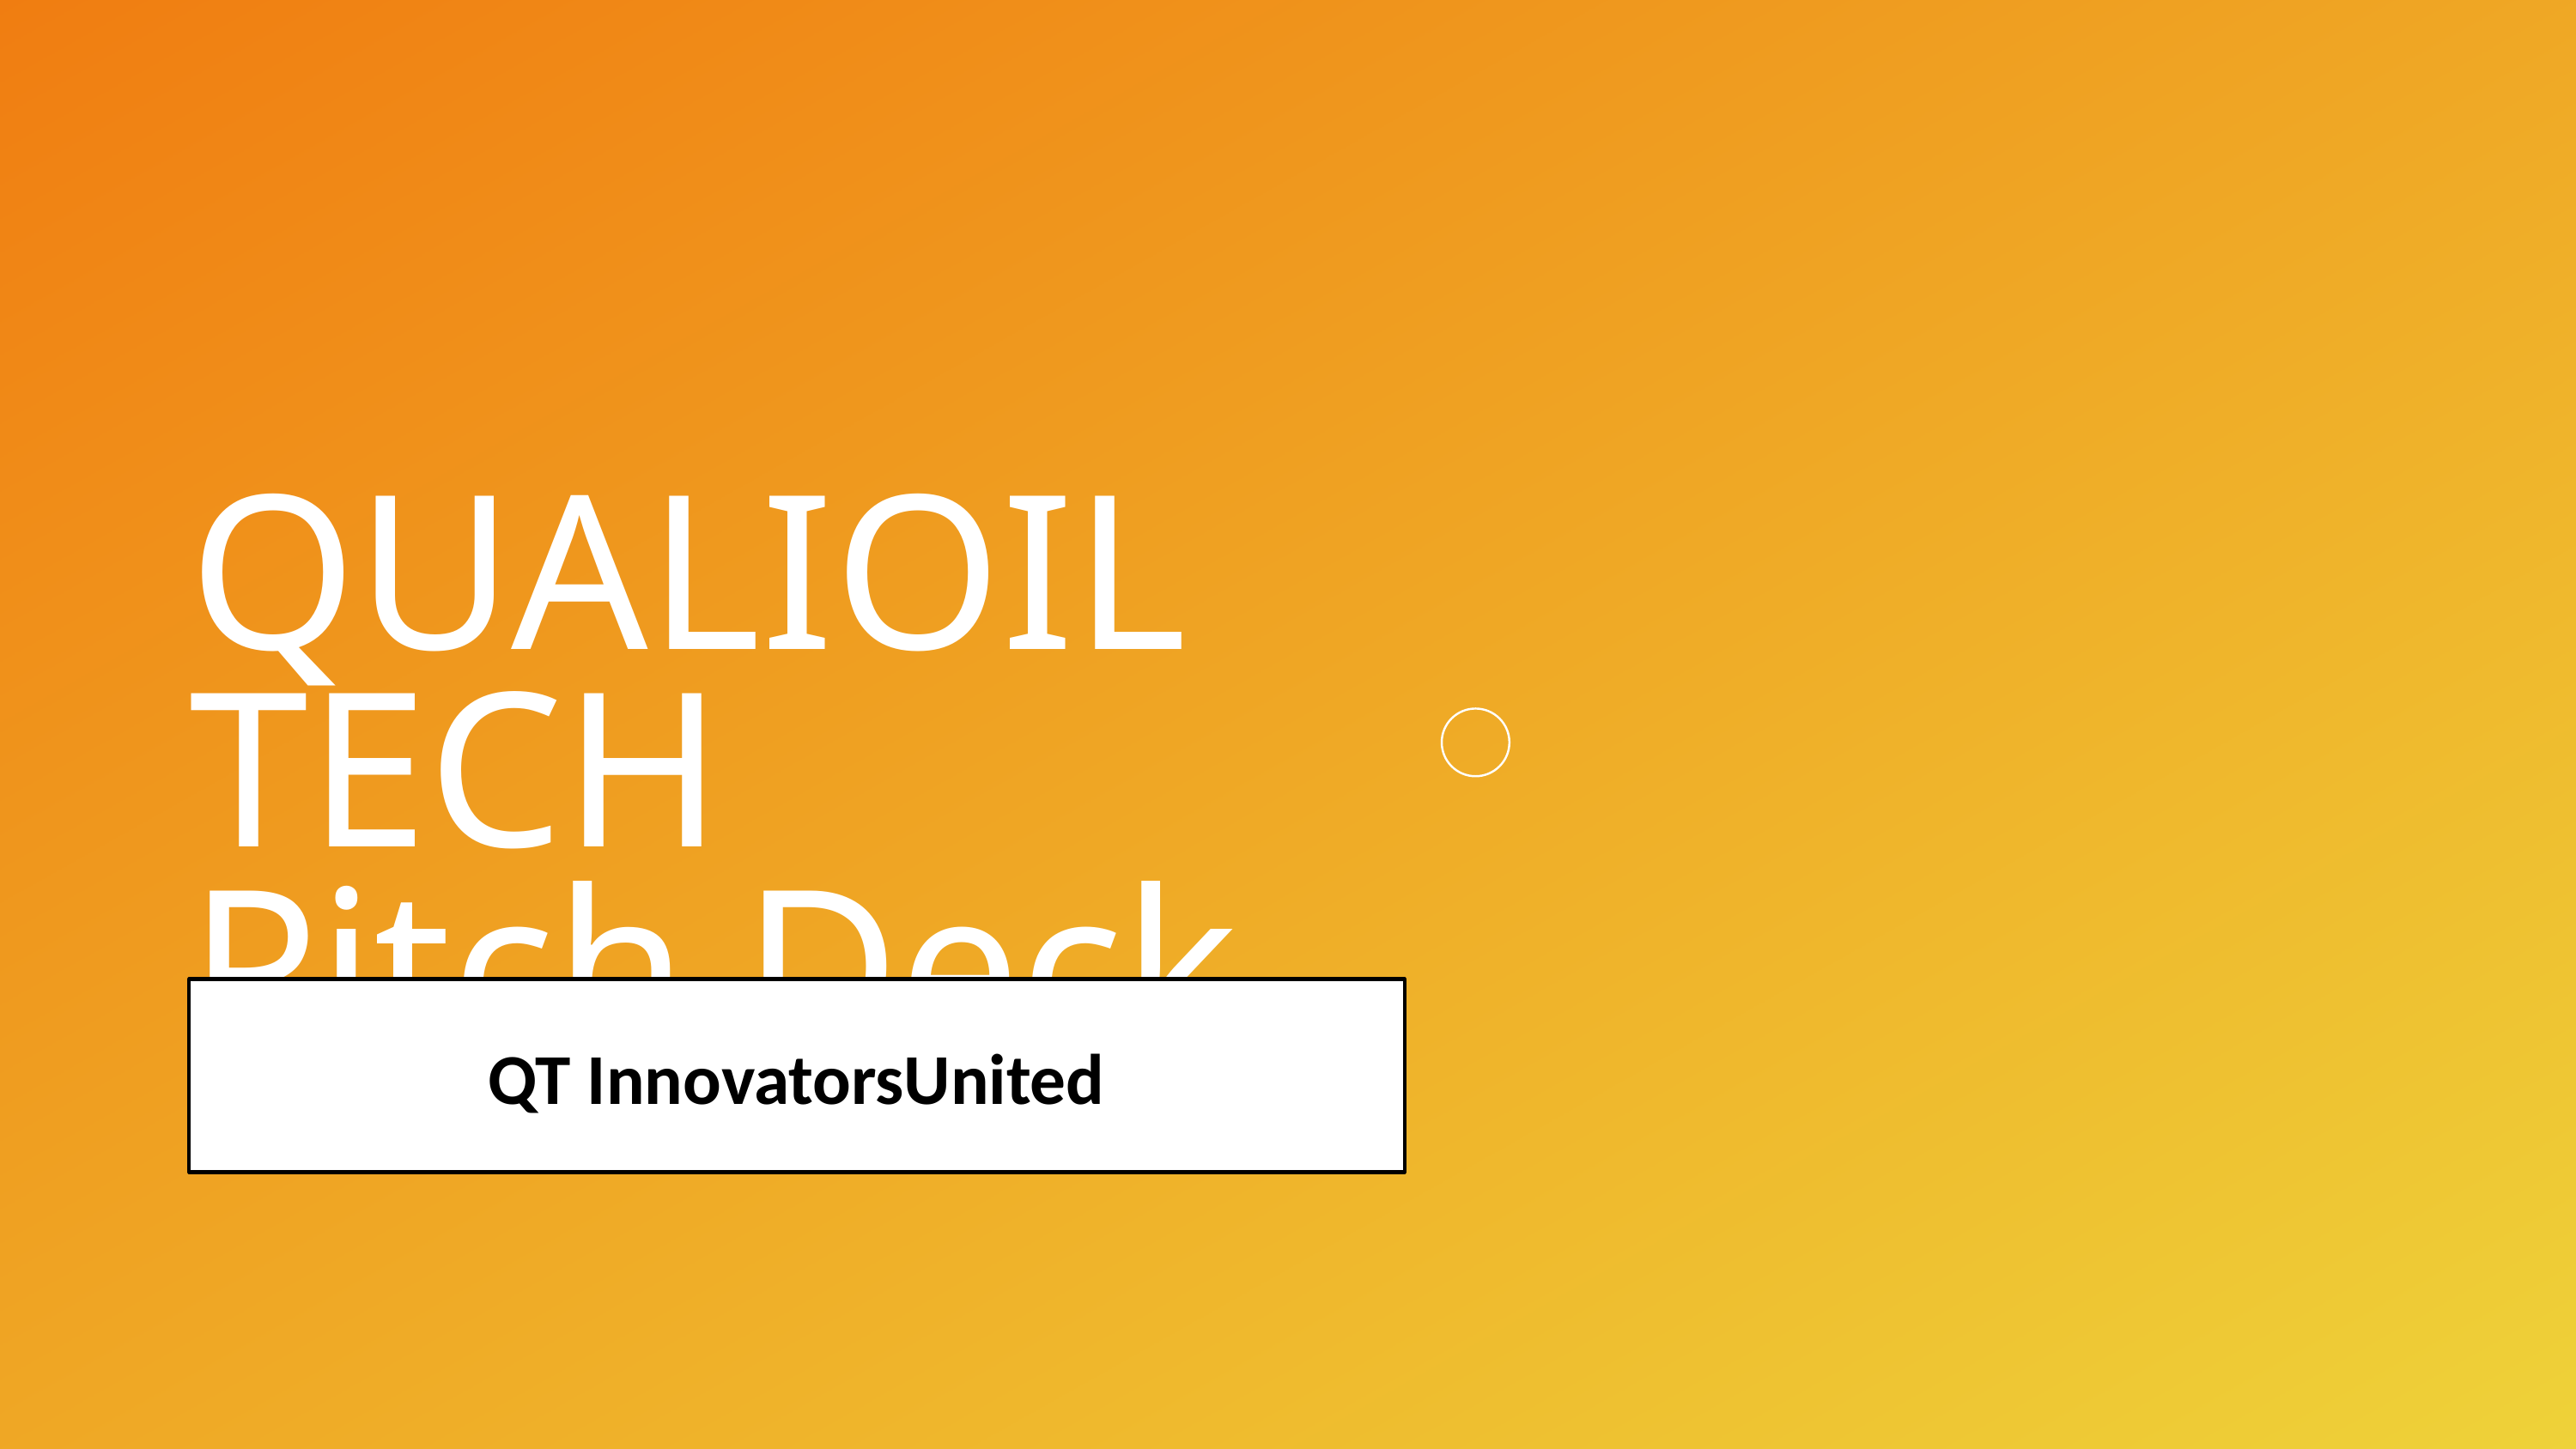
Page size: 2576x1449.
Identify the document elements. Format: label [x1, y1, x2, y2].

text_box [1440, 706, 1511, 778]
picture [0, 0, 2576, 1449]
